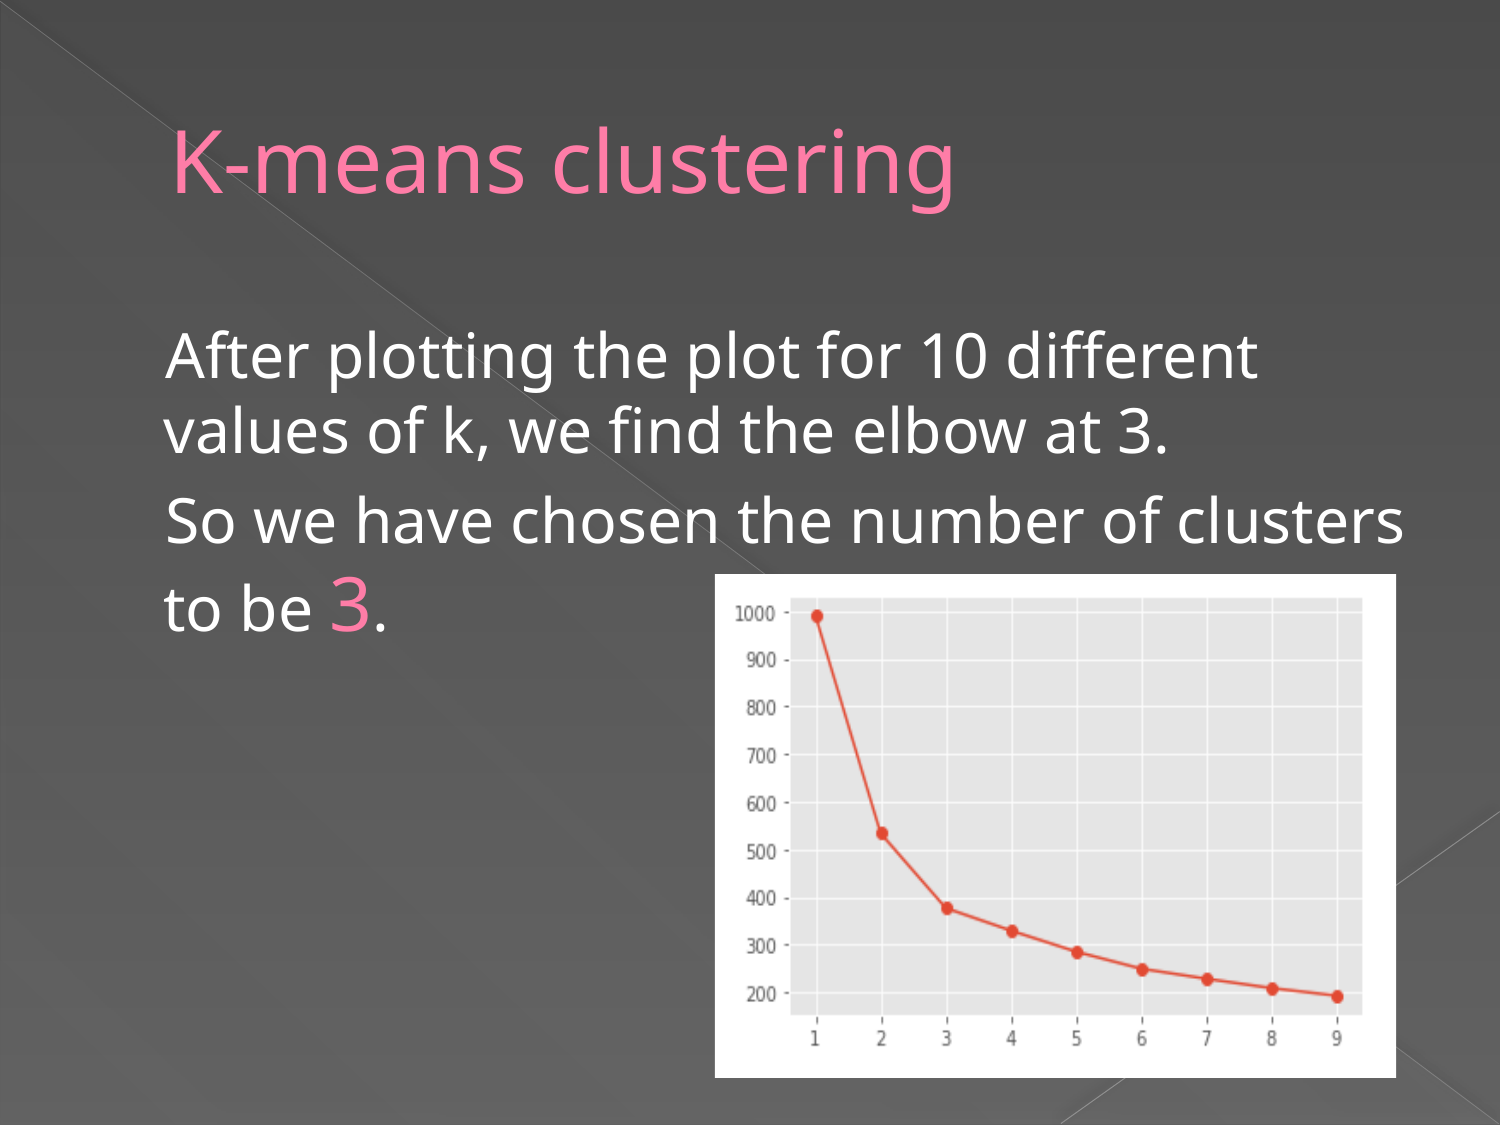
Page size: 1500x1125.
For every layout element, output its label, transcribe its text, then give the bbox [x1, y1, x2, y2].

title K-means clustering [75, 43, 1425, 274]
picture [714, 573, 1397, 1078]
list After plotting the plot for 10 different values of k, we find the elbow at 3. So we have chosen the number of clusters to be 3. [75, 308, 1425, 1059]
